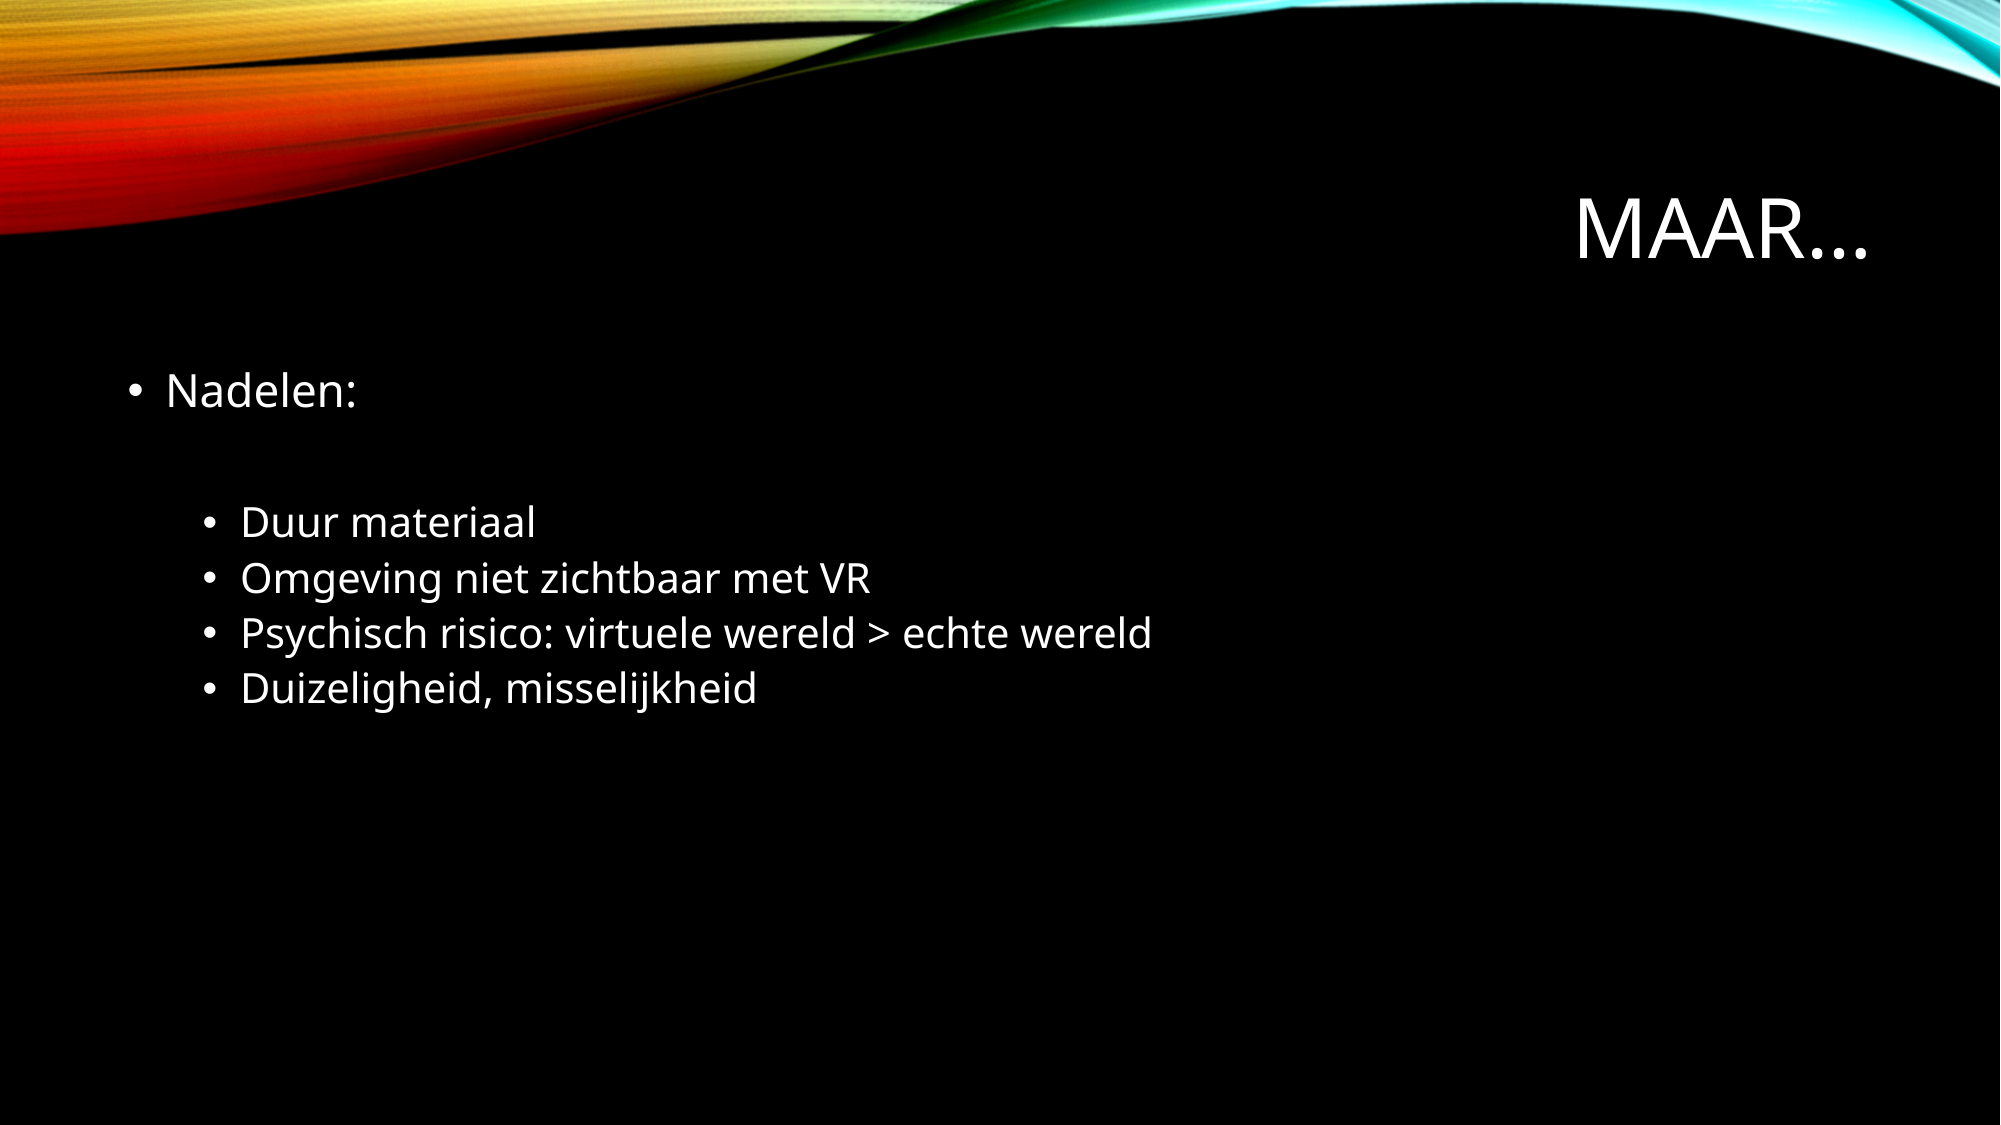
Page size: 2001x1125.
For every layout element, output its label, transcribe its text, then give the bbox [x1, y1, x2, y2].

title Maar… [474, 125, 1888, 338]
picture [0, 0, 2000, 237]
list Nadelen: Duur materiaal Omgeving niet zichtbaar met VR Psychisch risico: virtuele wereld > echte wereld Duizeligheid, misselijkheid [112, 360, 1888, 1021]
